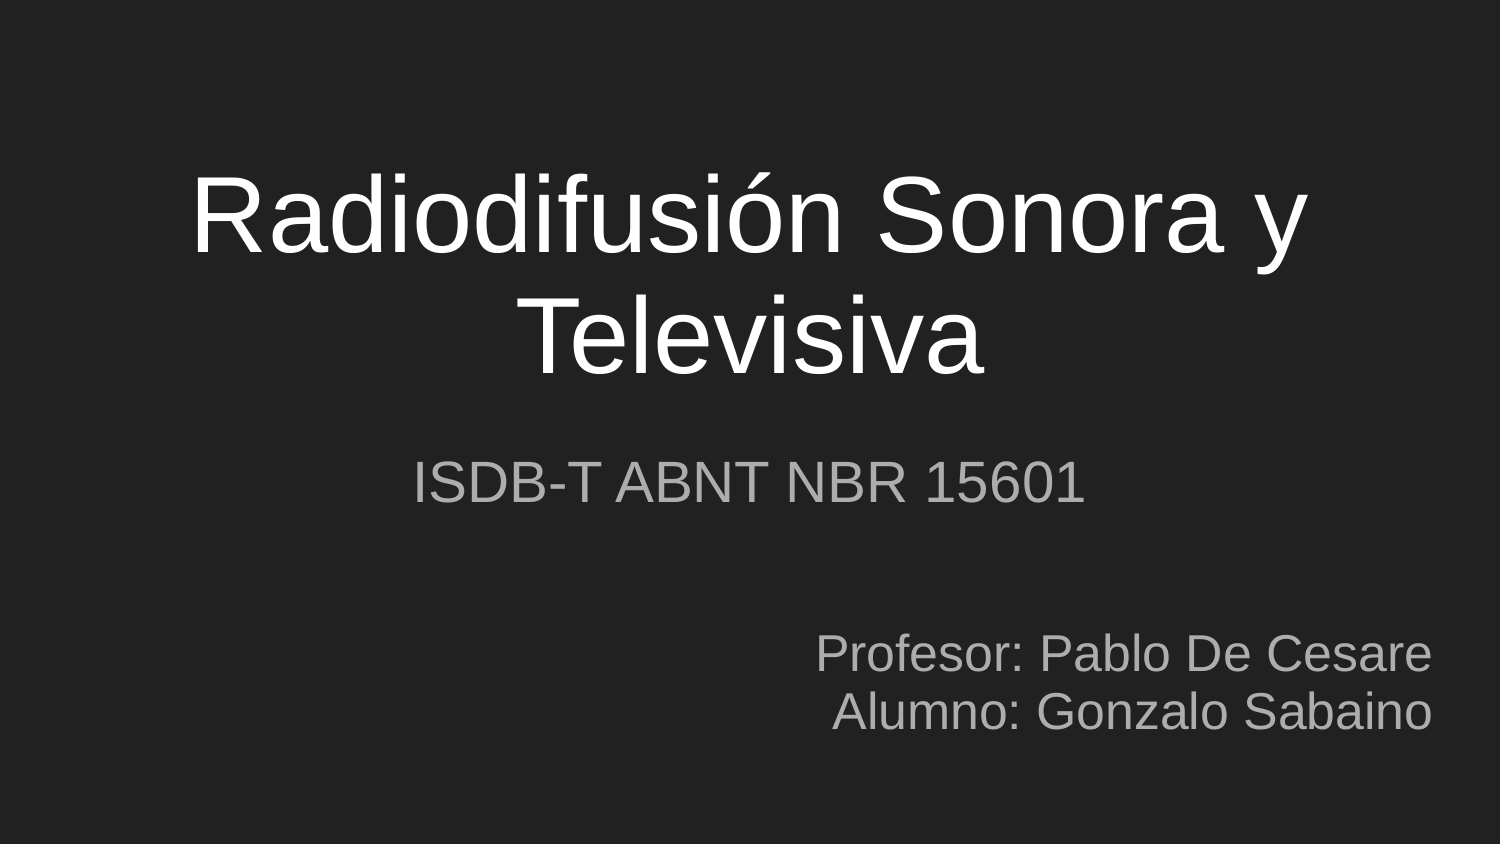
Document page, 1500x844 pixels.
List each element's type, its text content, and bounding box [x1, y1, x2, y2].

title Radiodifusión Sonora y Televisiva [51, 74, 1449, 412]
subtitle ISDB-T ABNT NBR 15601 [51, 434, 1449, 565]
subtitle Profesor: Pablo De Cesare Alumno: Gonzalo Sabaino [51, 609, 1449, 757]
